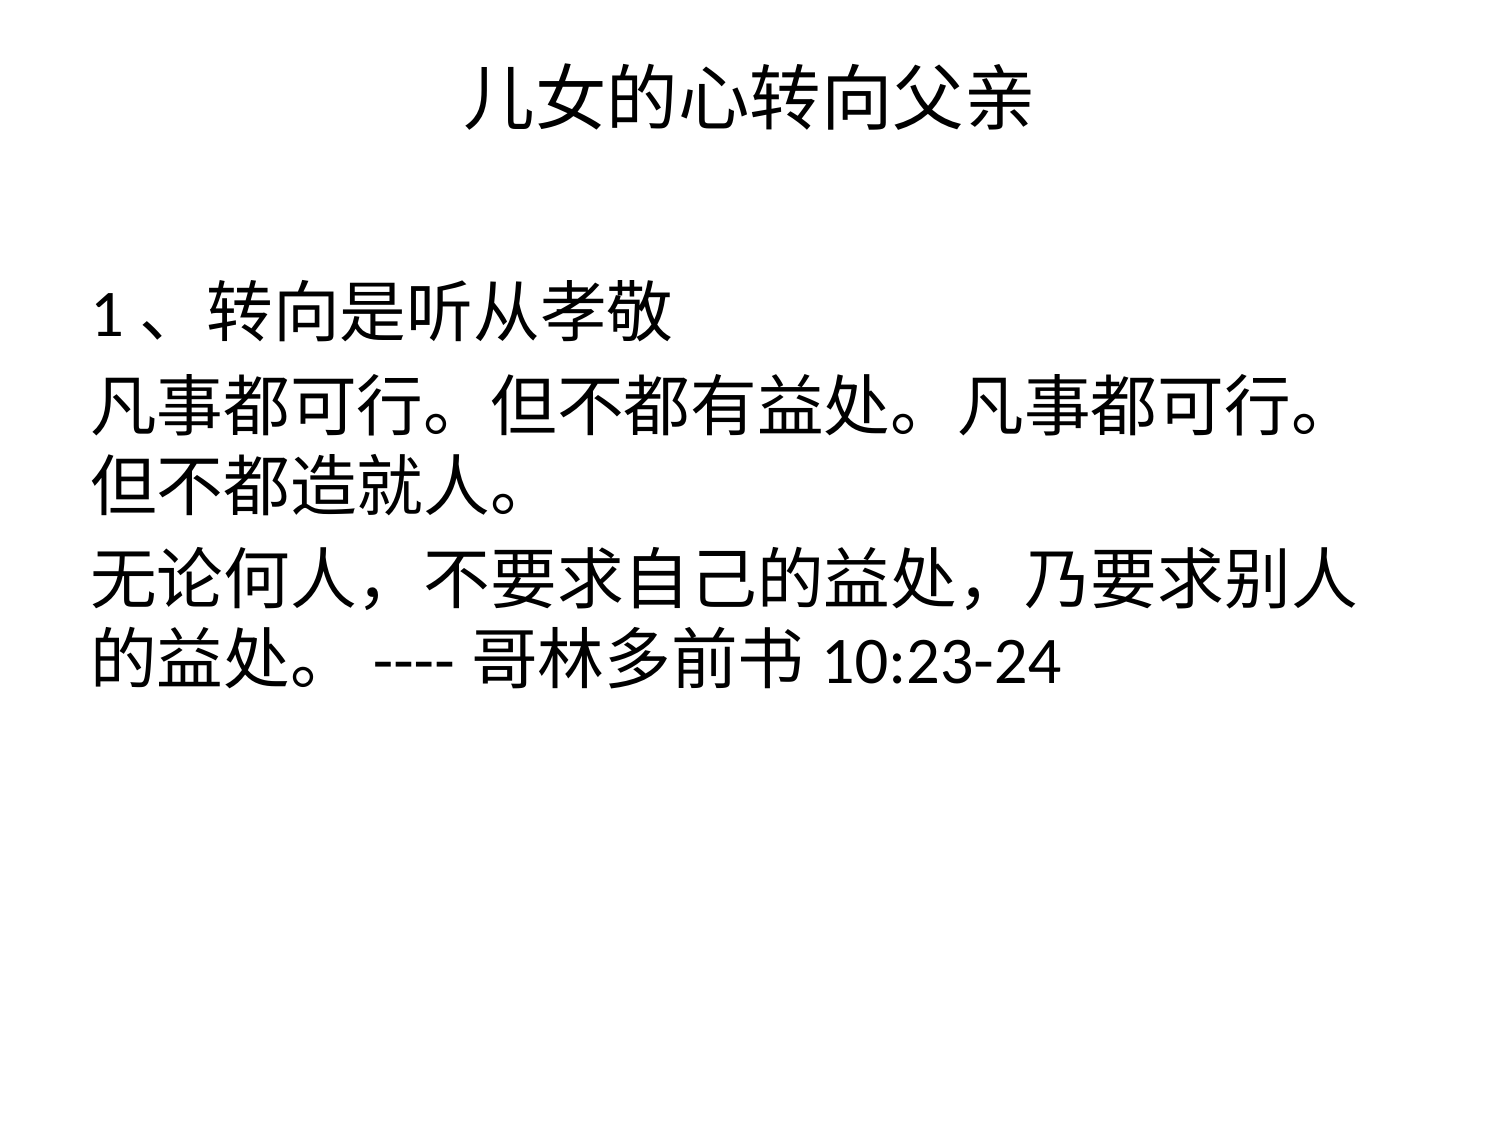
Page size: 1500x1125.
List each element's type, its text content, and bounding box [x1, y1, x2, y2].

title 儿女的心转向父亲 [75, 45, 1425, 233]
list 1、转向是听从孝敬 凡事都可行。但不都有益处。凡事都可行。但不都造就人。 无论何人，不要求自己的益处，乃要求别人的益处。----哥林多前书10:23-24 [75, 262, 1425, 1005]
